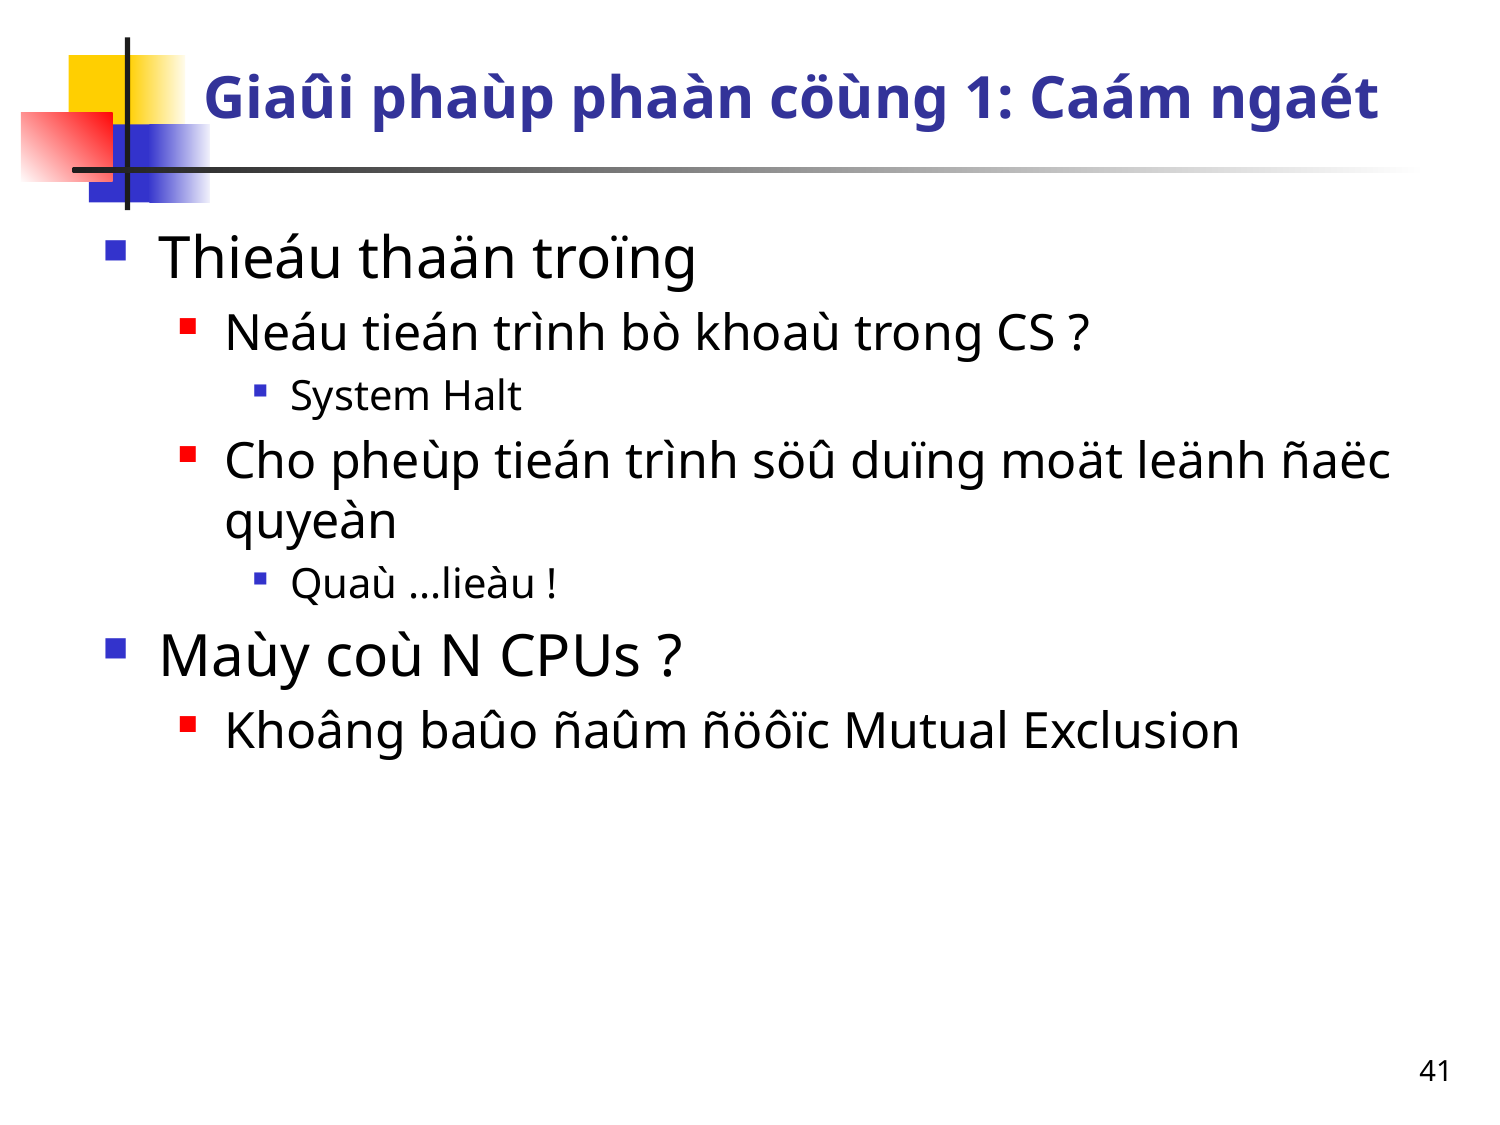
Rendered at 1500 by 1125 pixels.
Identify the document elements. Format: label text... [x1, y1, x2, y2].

title Giaûi phaùp phaàn cöùng 1: Caám ngaét [188, 34, 1468, 138]
slide_number 41 [1154, 1023, 1468, 1100]
list Thieáu thaän troïng Neáu tieán trình bò khoaù trong CS ? System Halt Cho pheùp tieán trình söû duïng moät leänh ñaëc quyeàn Quaù ...lieàu ! Maùy coù N CPUs ? Khoâng baûo ñaûm ñöôïc Mutual Exclusion [87, 212, 1438, 1007]
